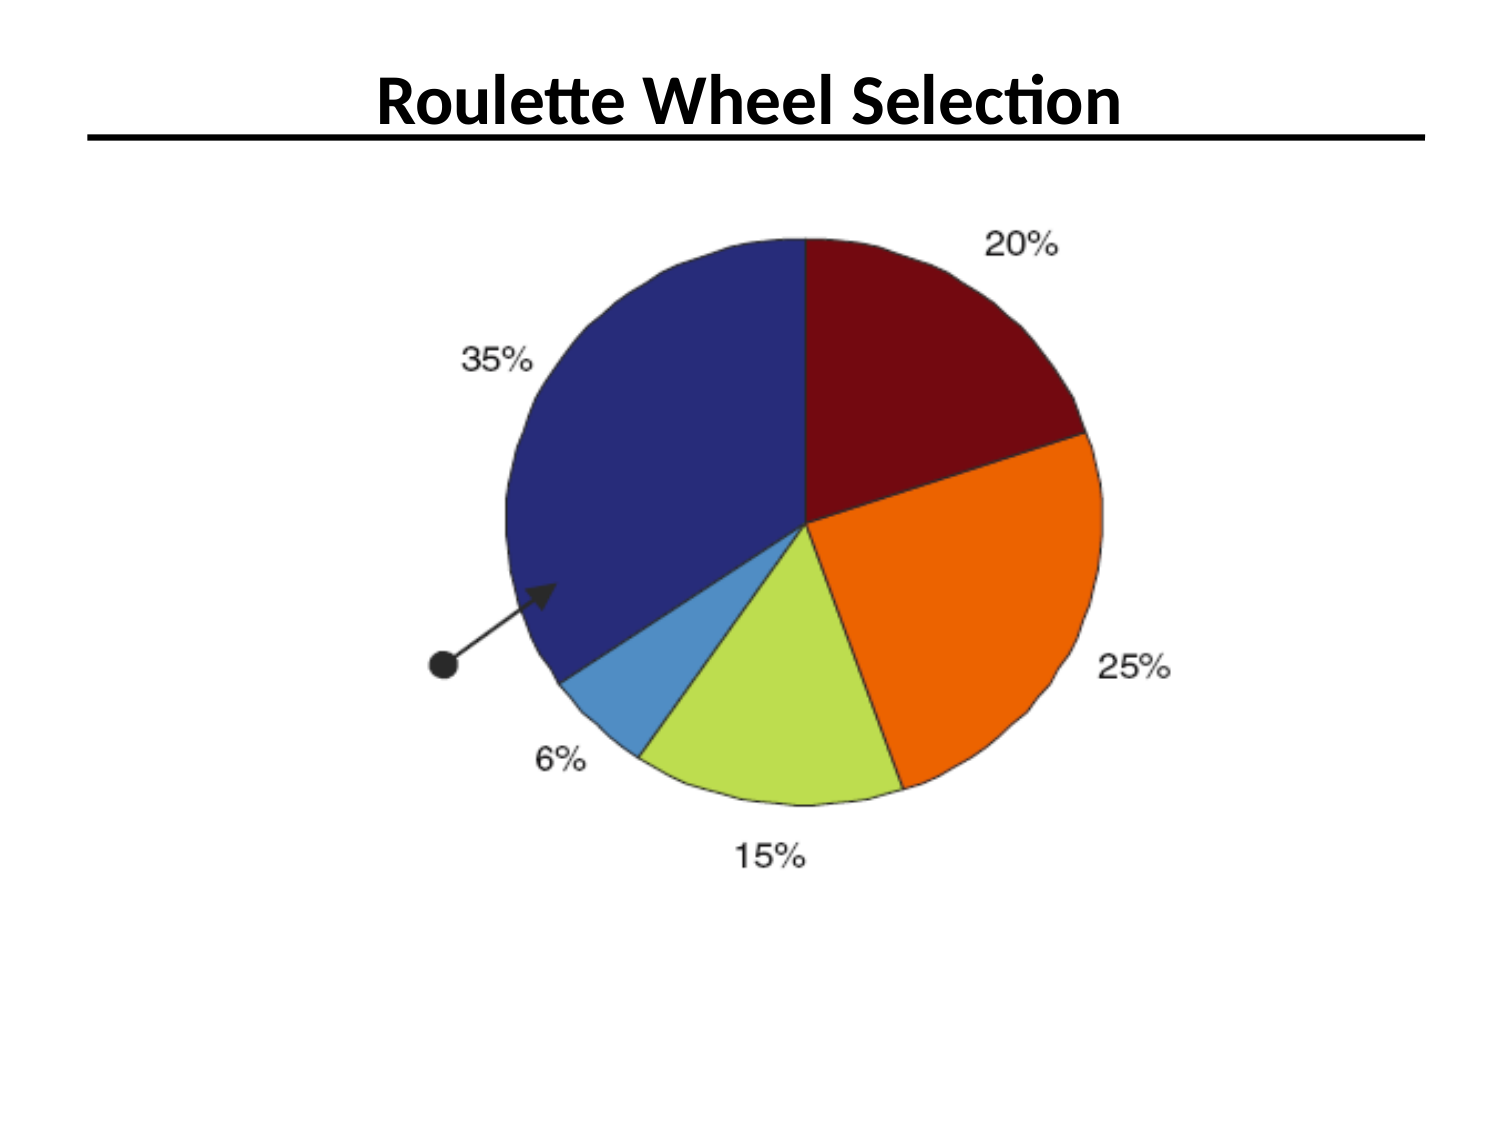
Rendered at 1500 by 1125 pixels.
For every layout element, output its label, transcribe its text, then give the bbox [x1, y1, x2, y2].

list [374, 212, 1213, 884]
title Roulette Wheel Selection [75, 45, 1425, 233]
